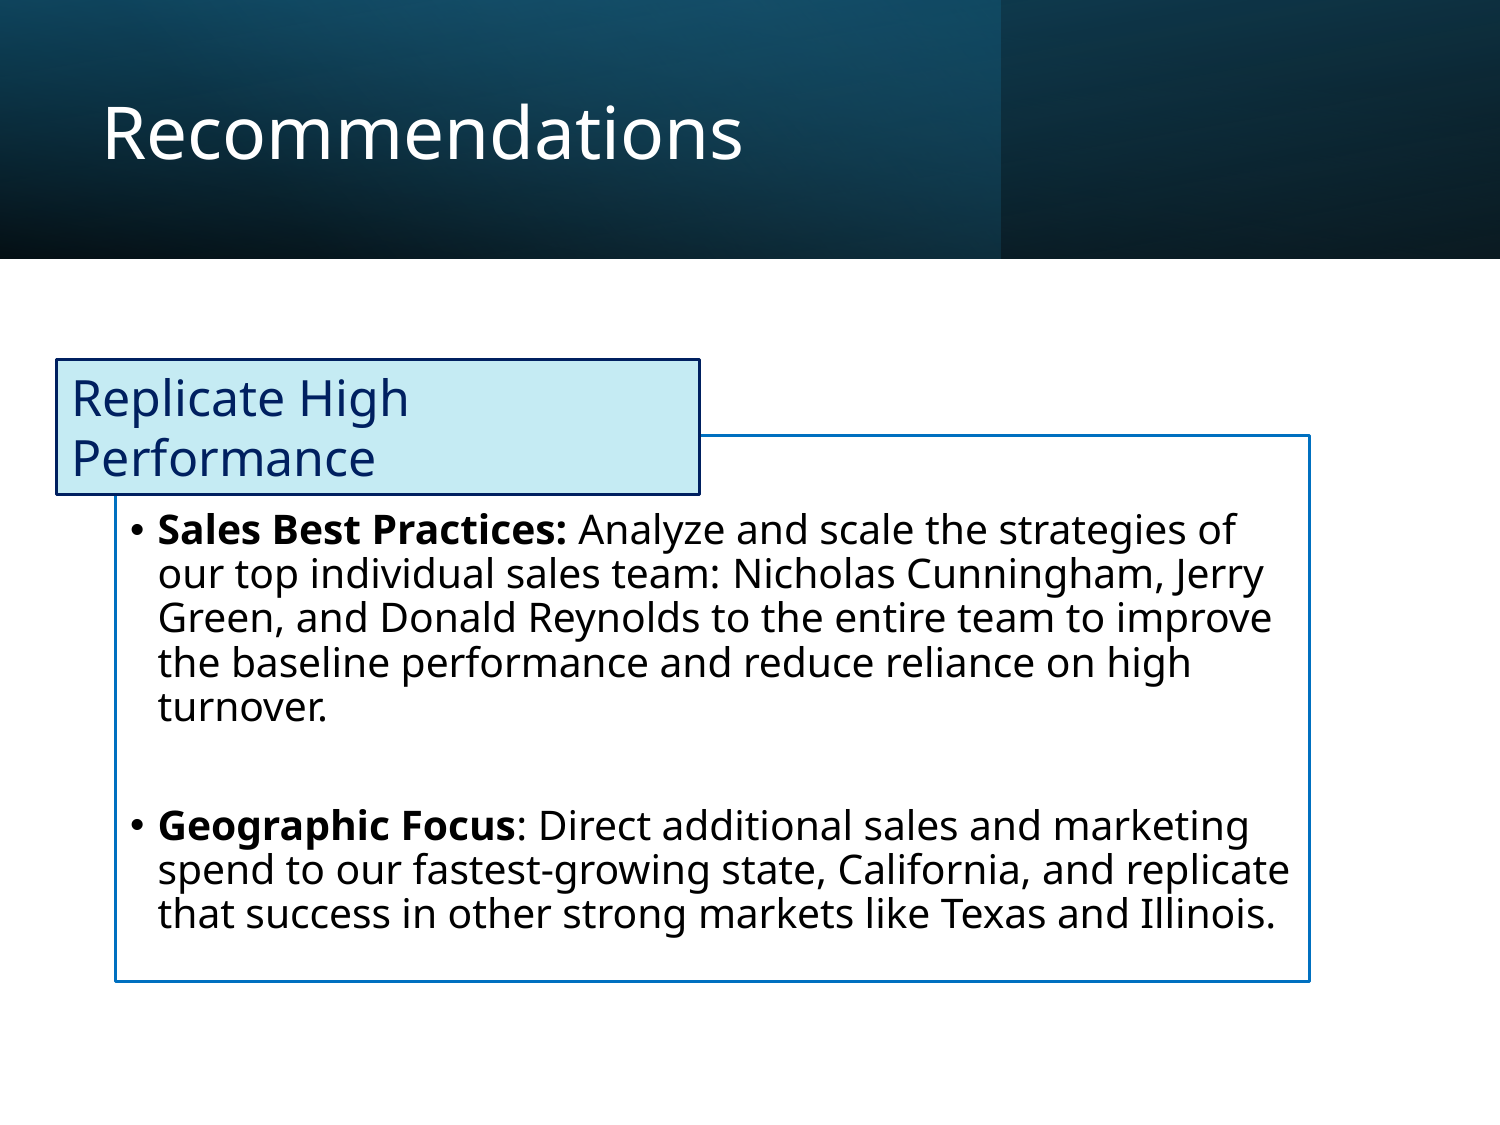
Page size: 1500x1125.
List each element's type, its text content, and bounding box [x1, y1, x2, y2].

list Sales Best Practices: Analyze and scale the strategies of our top individual sales team: Nicholas Cunningham, Jerry Green, and Donald Reynolds to the entire team to improve the baseline performance and reduce reliance on high turnover. Geographic Focus: Direct additional sales and marketing spend to our fastest-growing state, California, and replicate that success in other strong markets like Texas and Illinois. [115, 435, 1310, 982]
text_box [0, 260, 1500, 1125]
text_box [0, 0, 1500, 260]
title Recommendations [86, 40, 956, 231]
text_box Replicate High Performance [56, 359, 700, 495]
